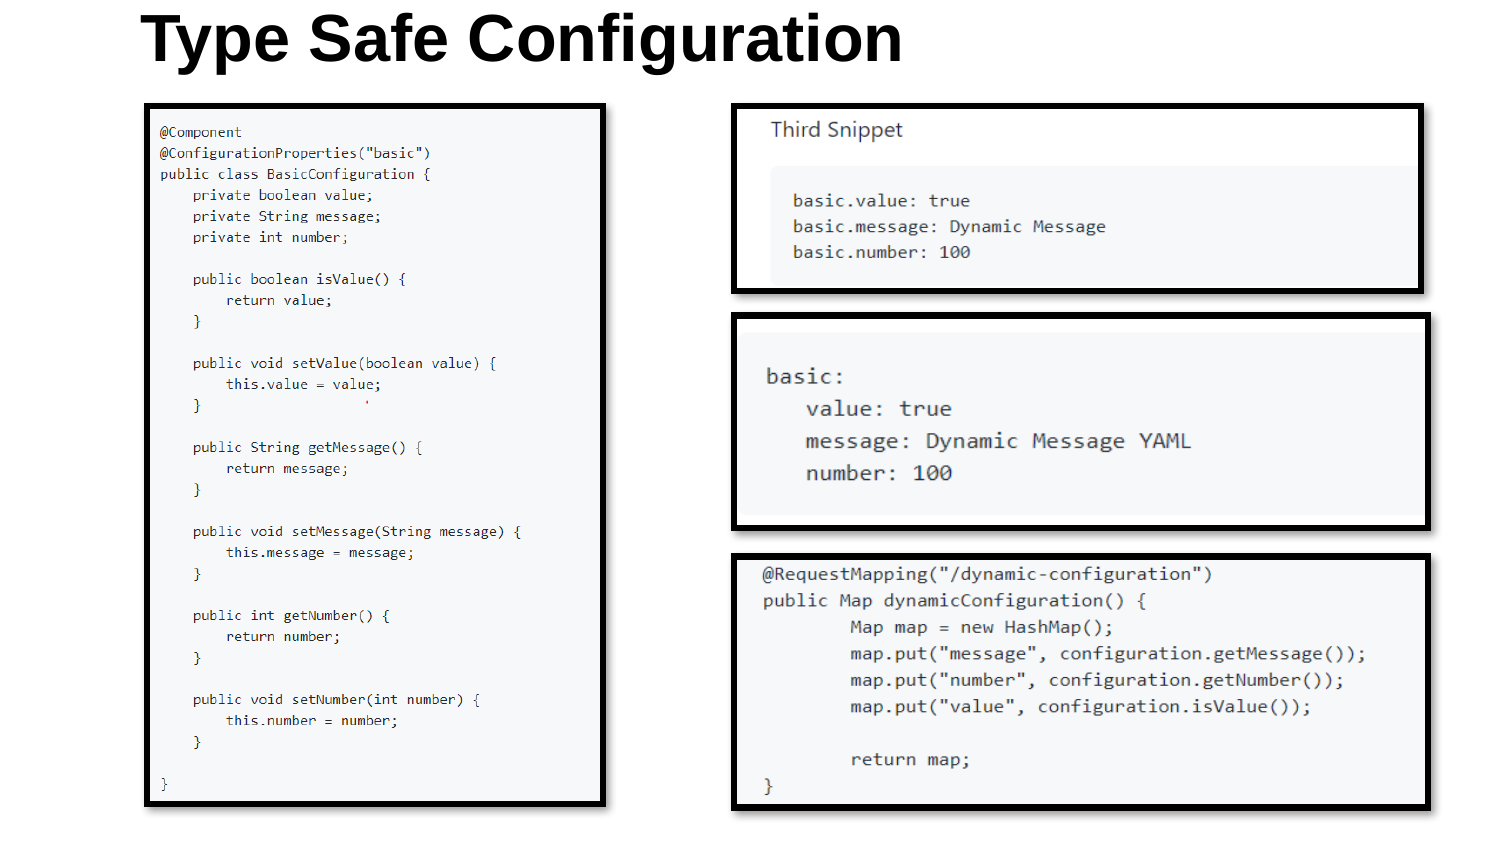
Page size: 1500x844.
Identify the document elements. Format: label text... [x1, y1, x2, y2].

title Type Safe Configuration [125, 3, 1375, 83]
picture [149, 109, 601, 802]
picture [737, 109, 1419, 289]
picture [736, 318, 1426, 526]
picture [736, 559, 1426, 805]
